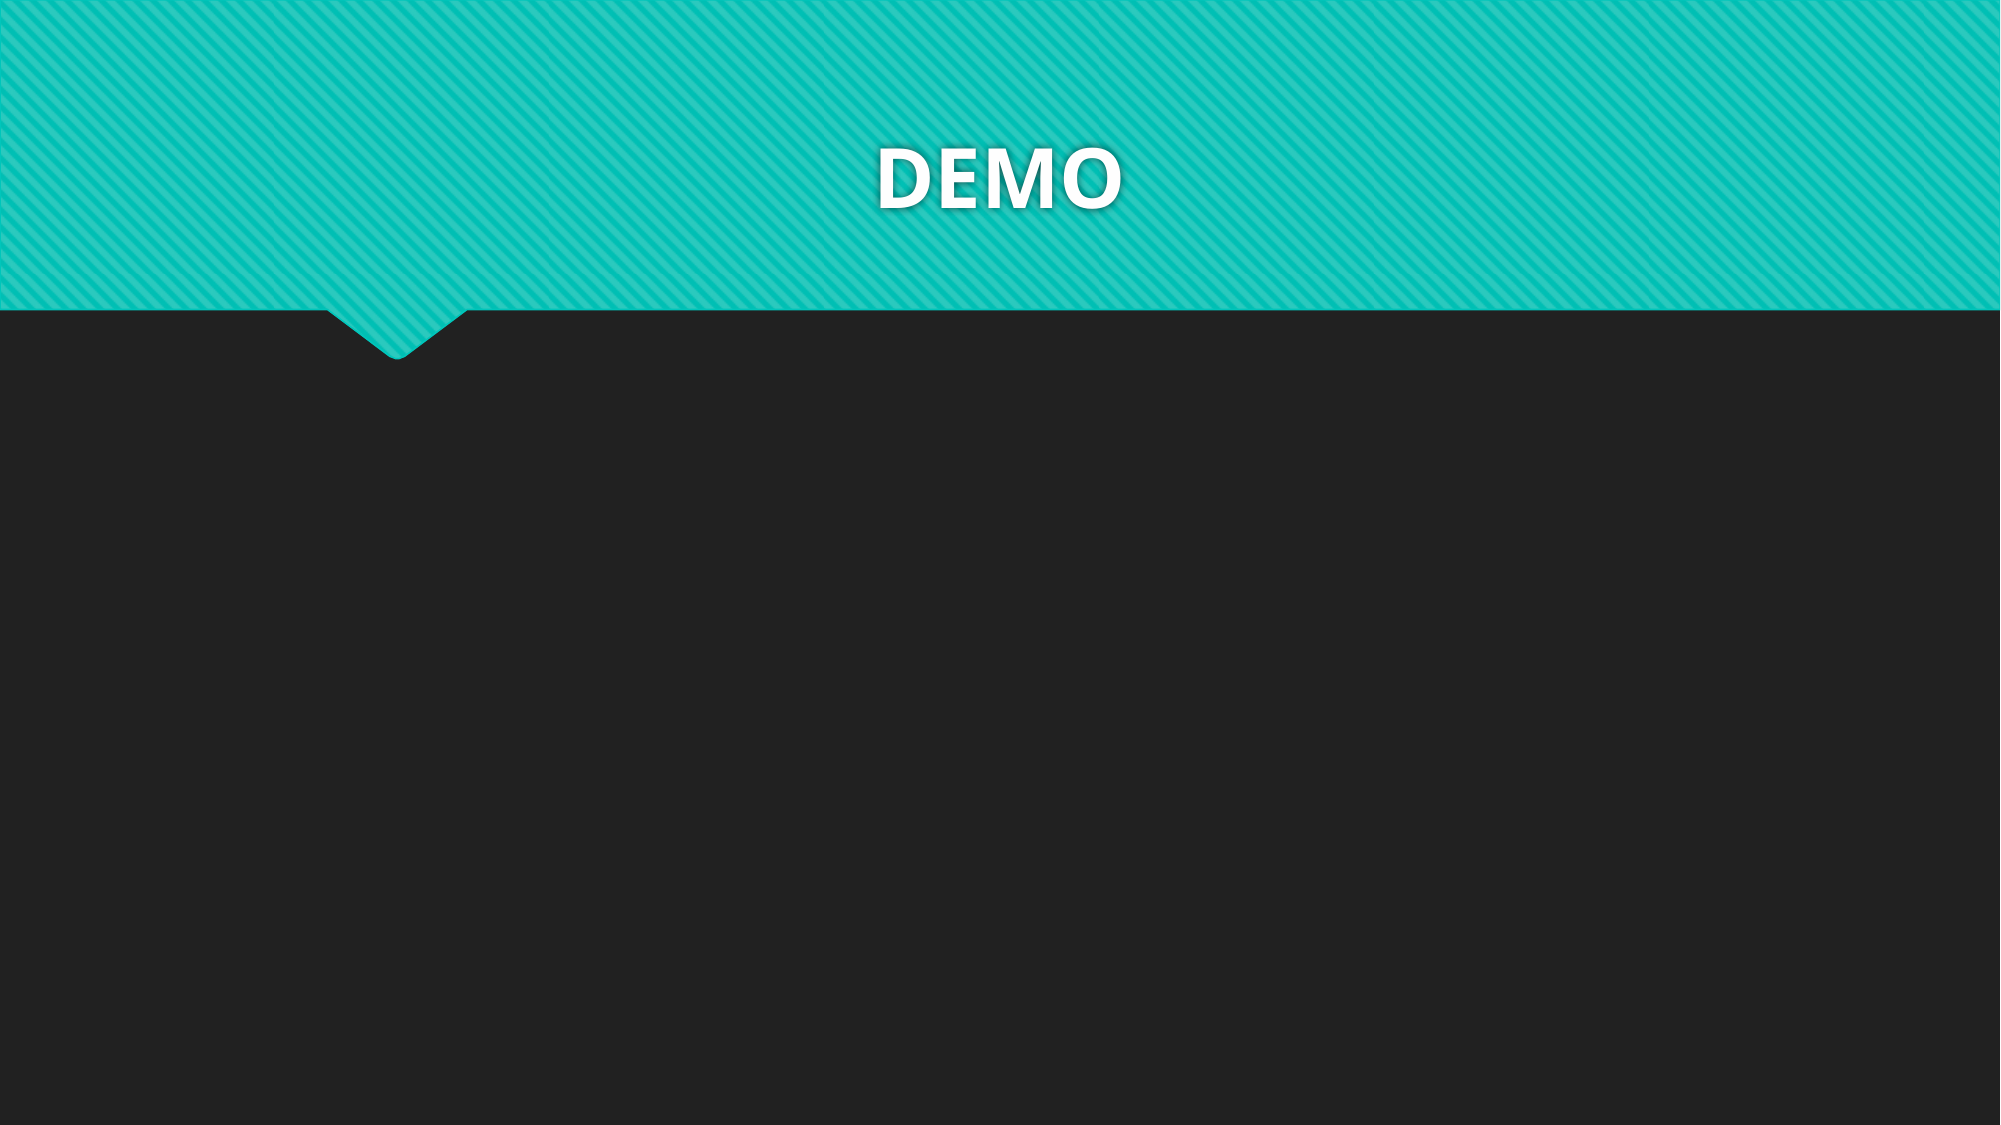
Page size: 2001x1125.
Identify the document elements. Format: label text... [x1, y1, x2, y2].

title DEMO [132, 73, 1868, 233]
